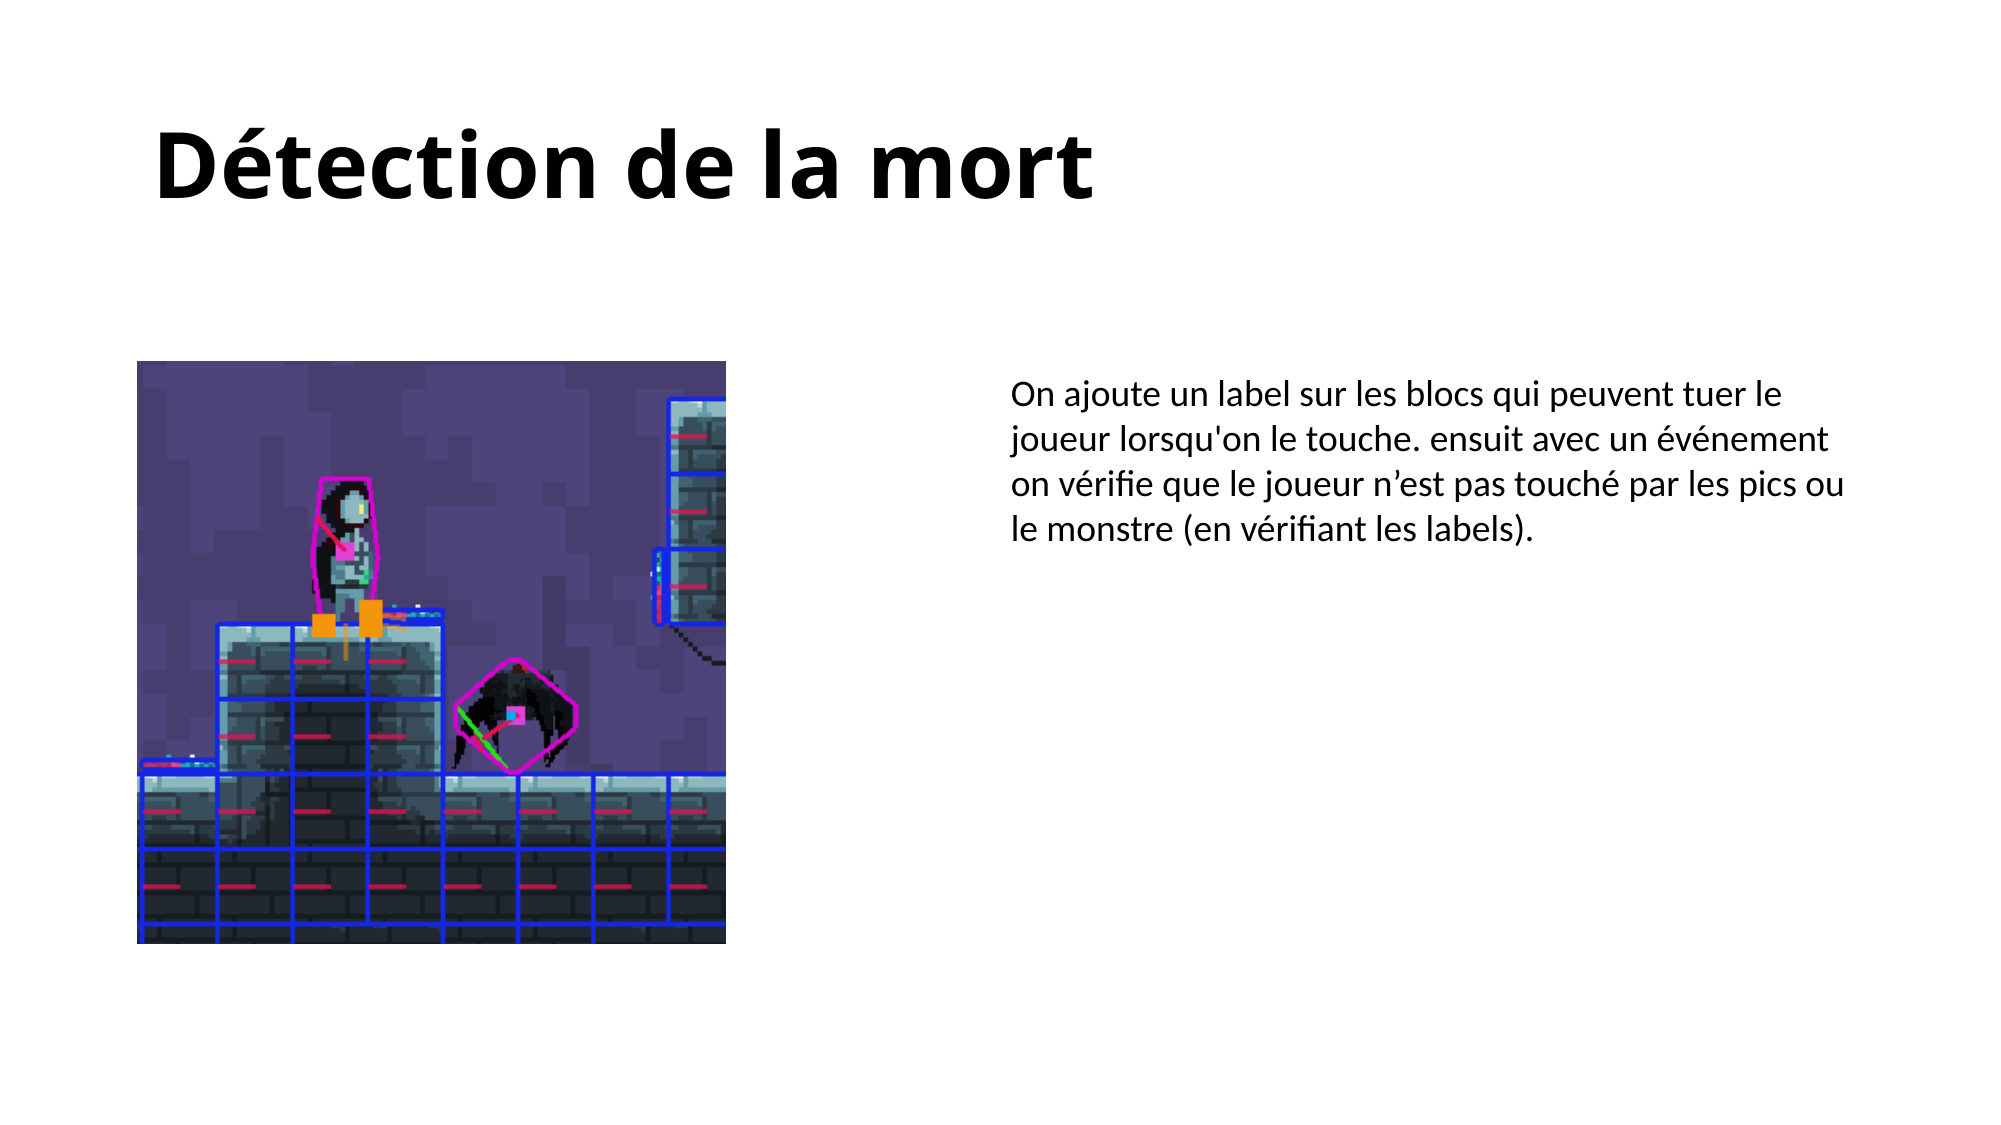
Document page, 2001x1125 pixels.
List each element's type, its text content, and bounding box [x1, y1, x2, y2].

picture [137, 361, 726, 945]
text_box On ajoute un label sur les blocs qui peuvent tuer le joueur lorsqu'on le touche. ensuit avec un événement on vérifie que le joueur n’est pas touché par les pics ou le monstre (en vérifiant les labels). [996, 361, 1863, 556]
title Détection de la mort [137, 59, 1863, 278]
